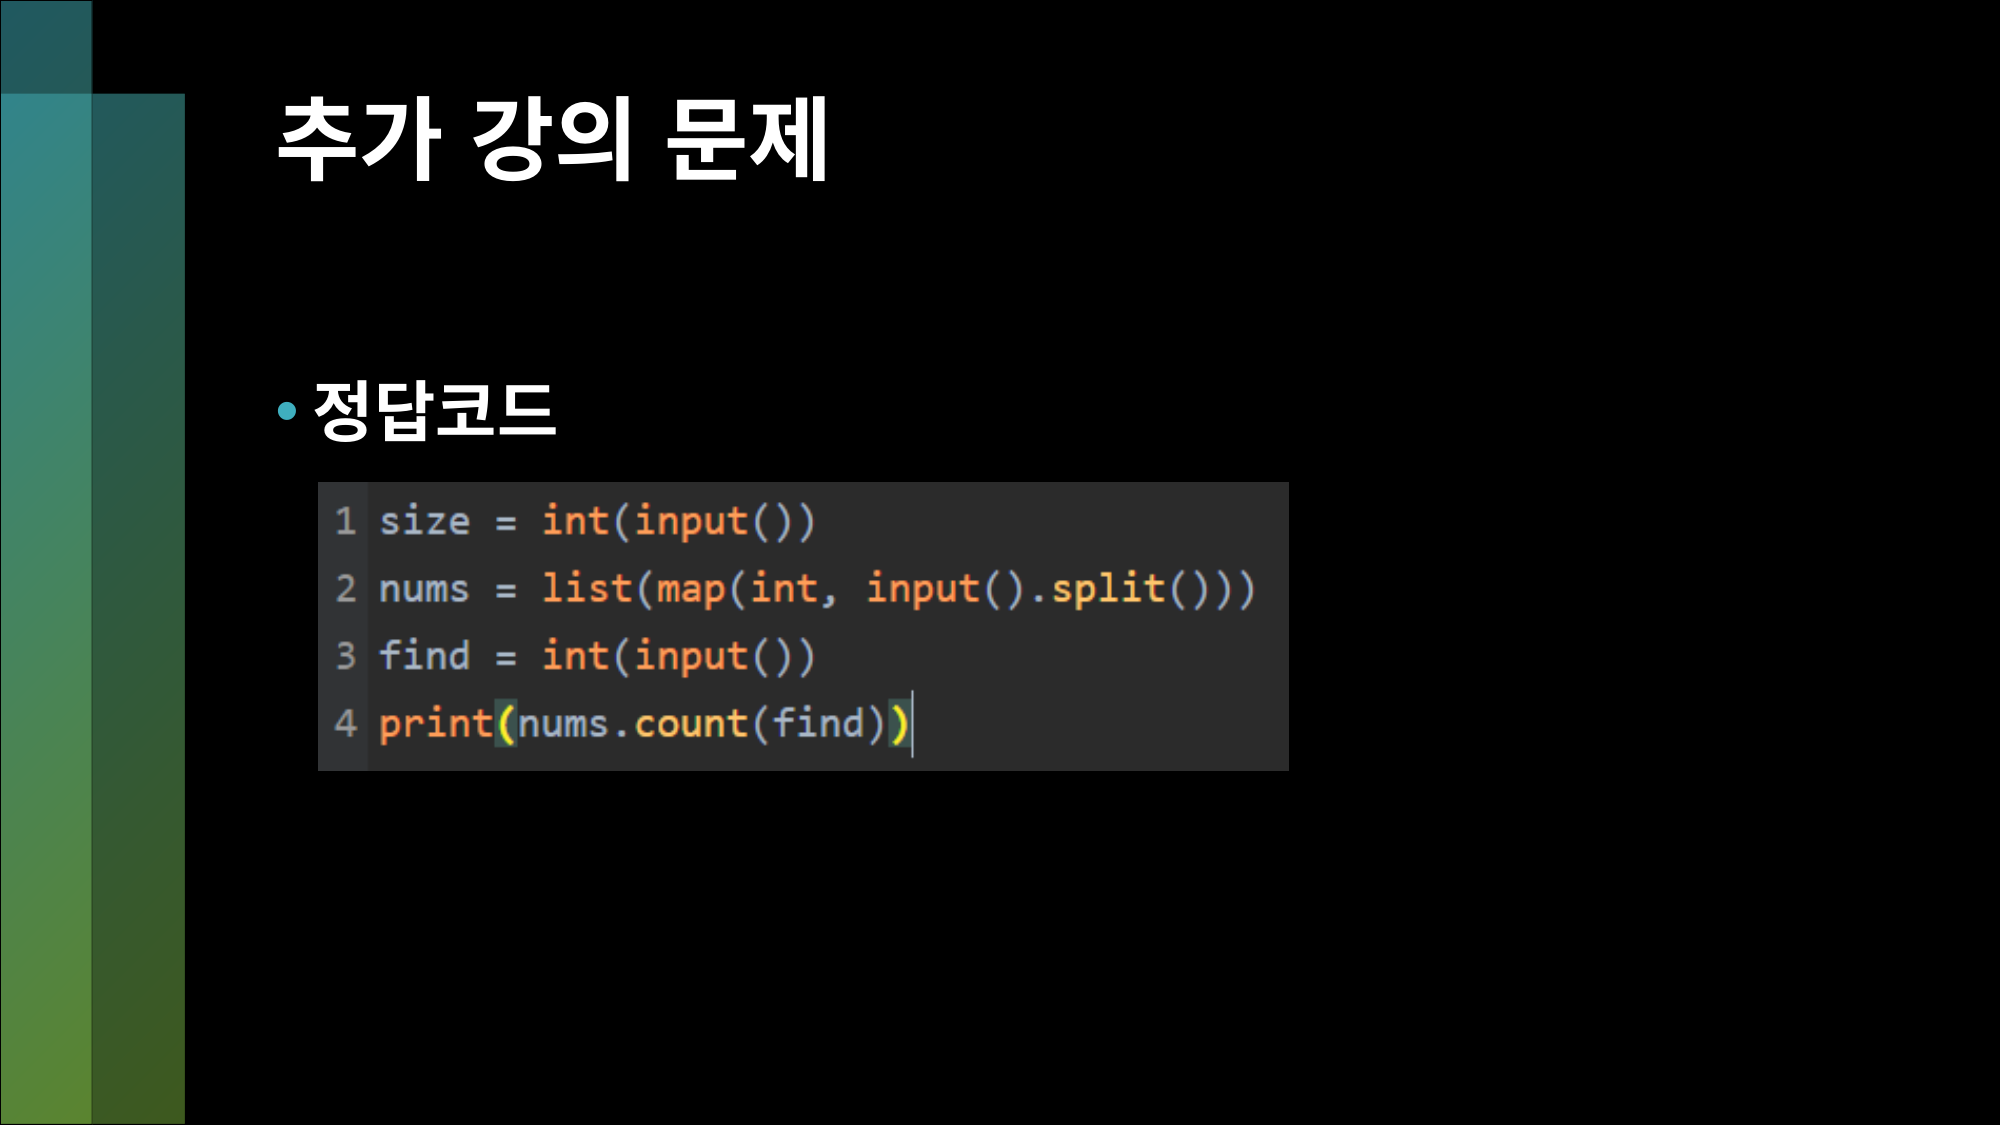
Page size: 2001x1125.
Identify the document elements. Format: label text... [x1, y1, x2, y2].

picture [318, 482, 1289, 771]
list 정답코드 [260, 354, 1904, 1040]
title 추가 강의 문제 [260, 74, 1817, 329]
